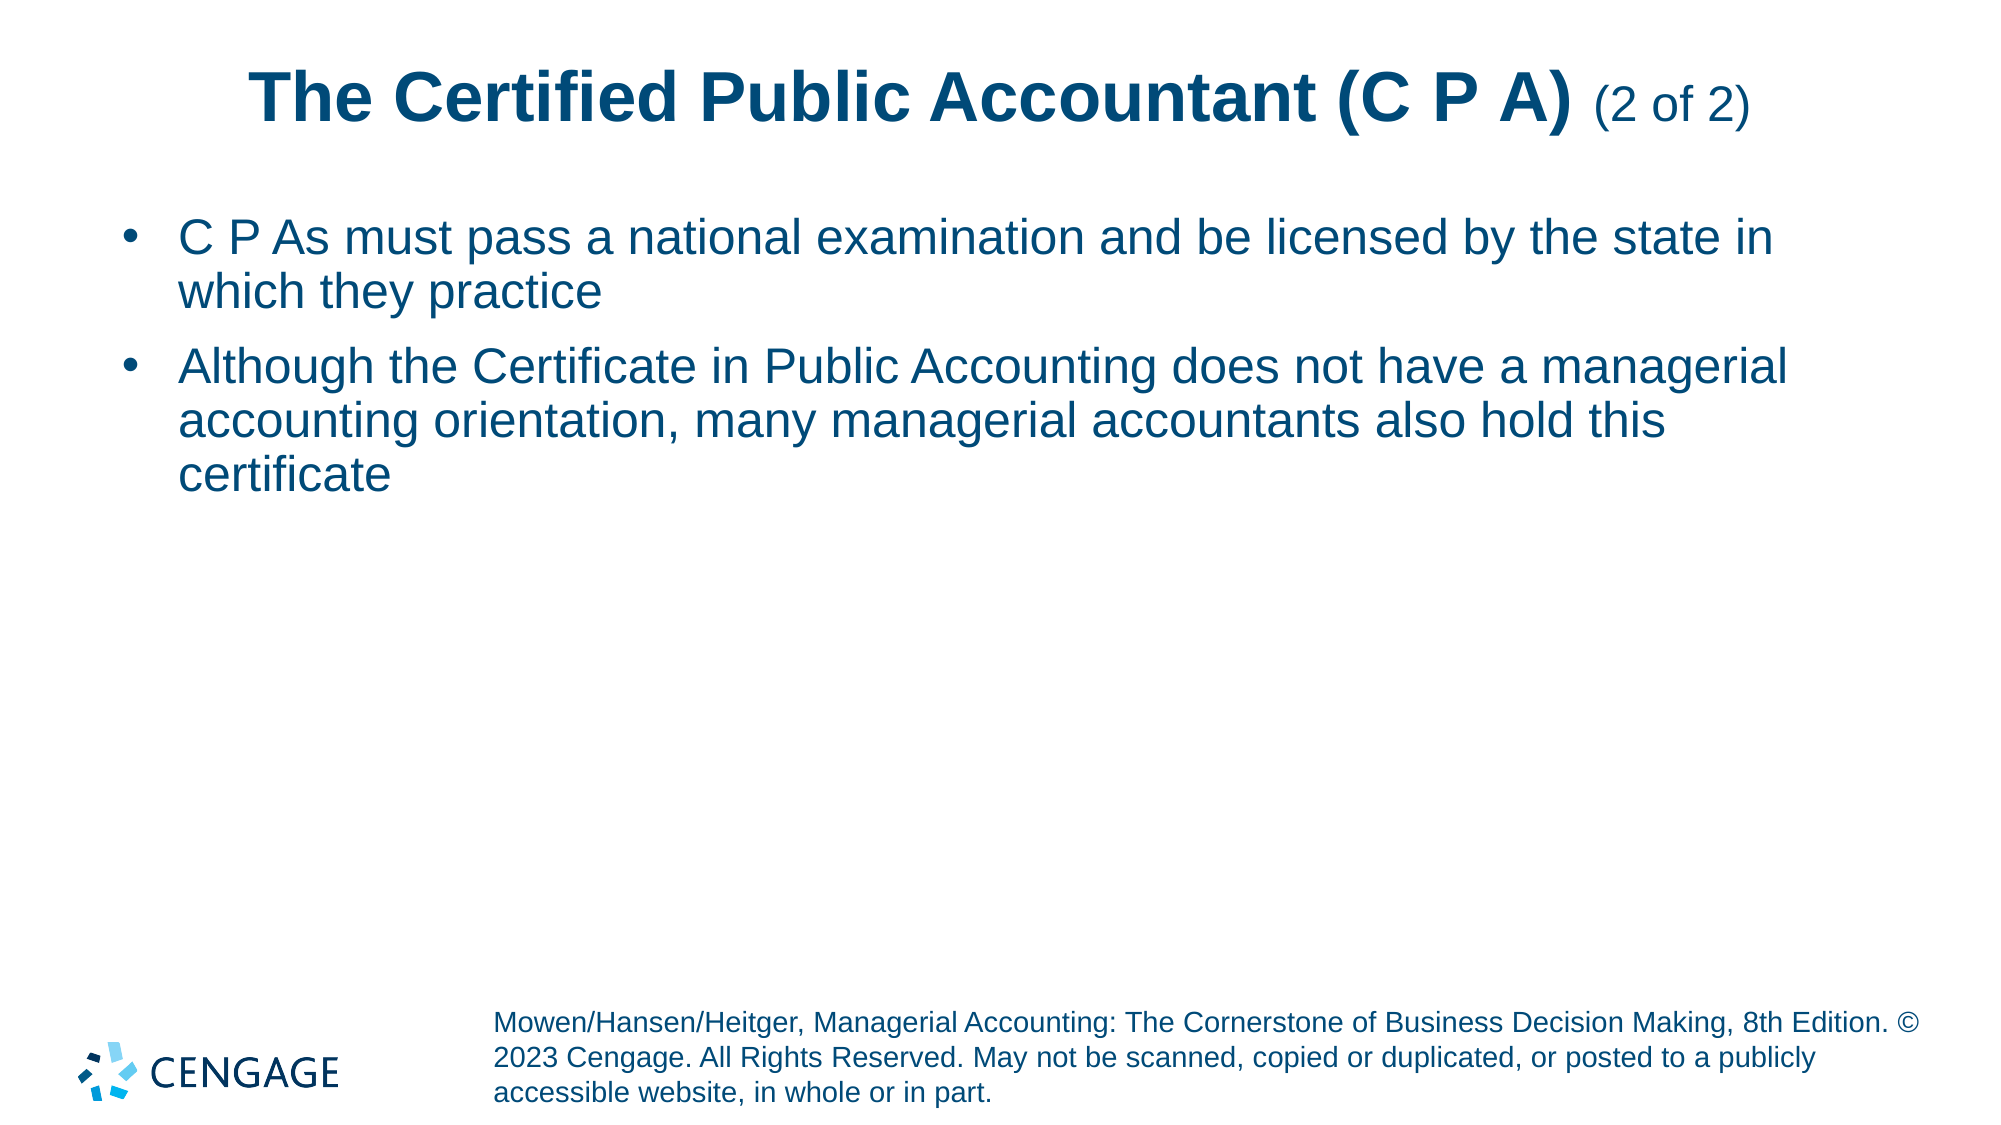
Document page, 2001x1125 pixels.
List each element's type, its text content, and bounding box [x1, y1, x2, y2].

picture [78, 1042, 338, 1101]
list C P As must pass a national examination and be licensed by the state in which they practice Although the Certificate in Public Accounting does not have a managerial accounting orientation, many managerial accountants also hold this certificate [121, 211, 1880, 948]
title The Certified Public Accountant (C P A) (2 of 2) [137, 59, 1863, 171]
